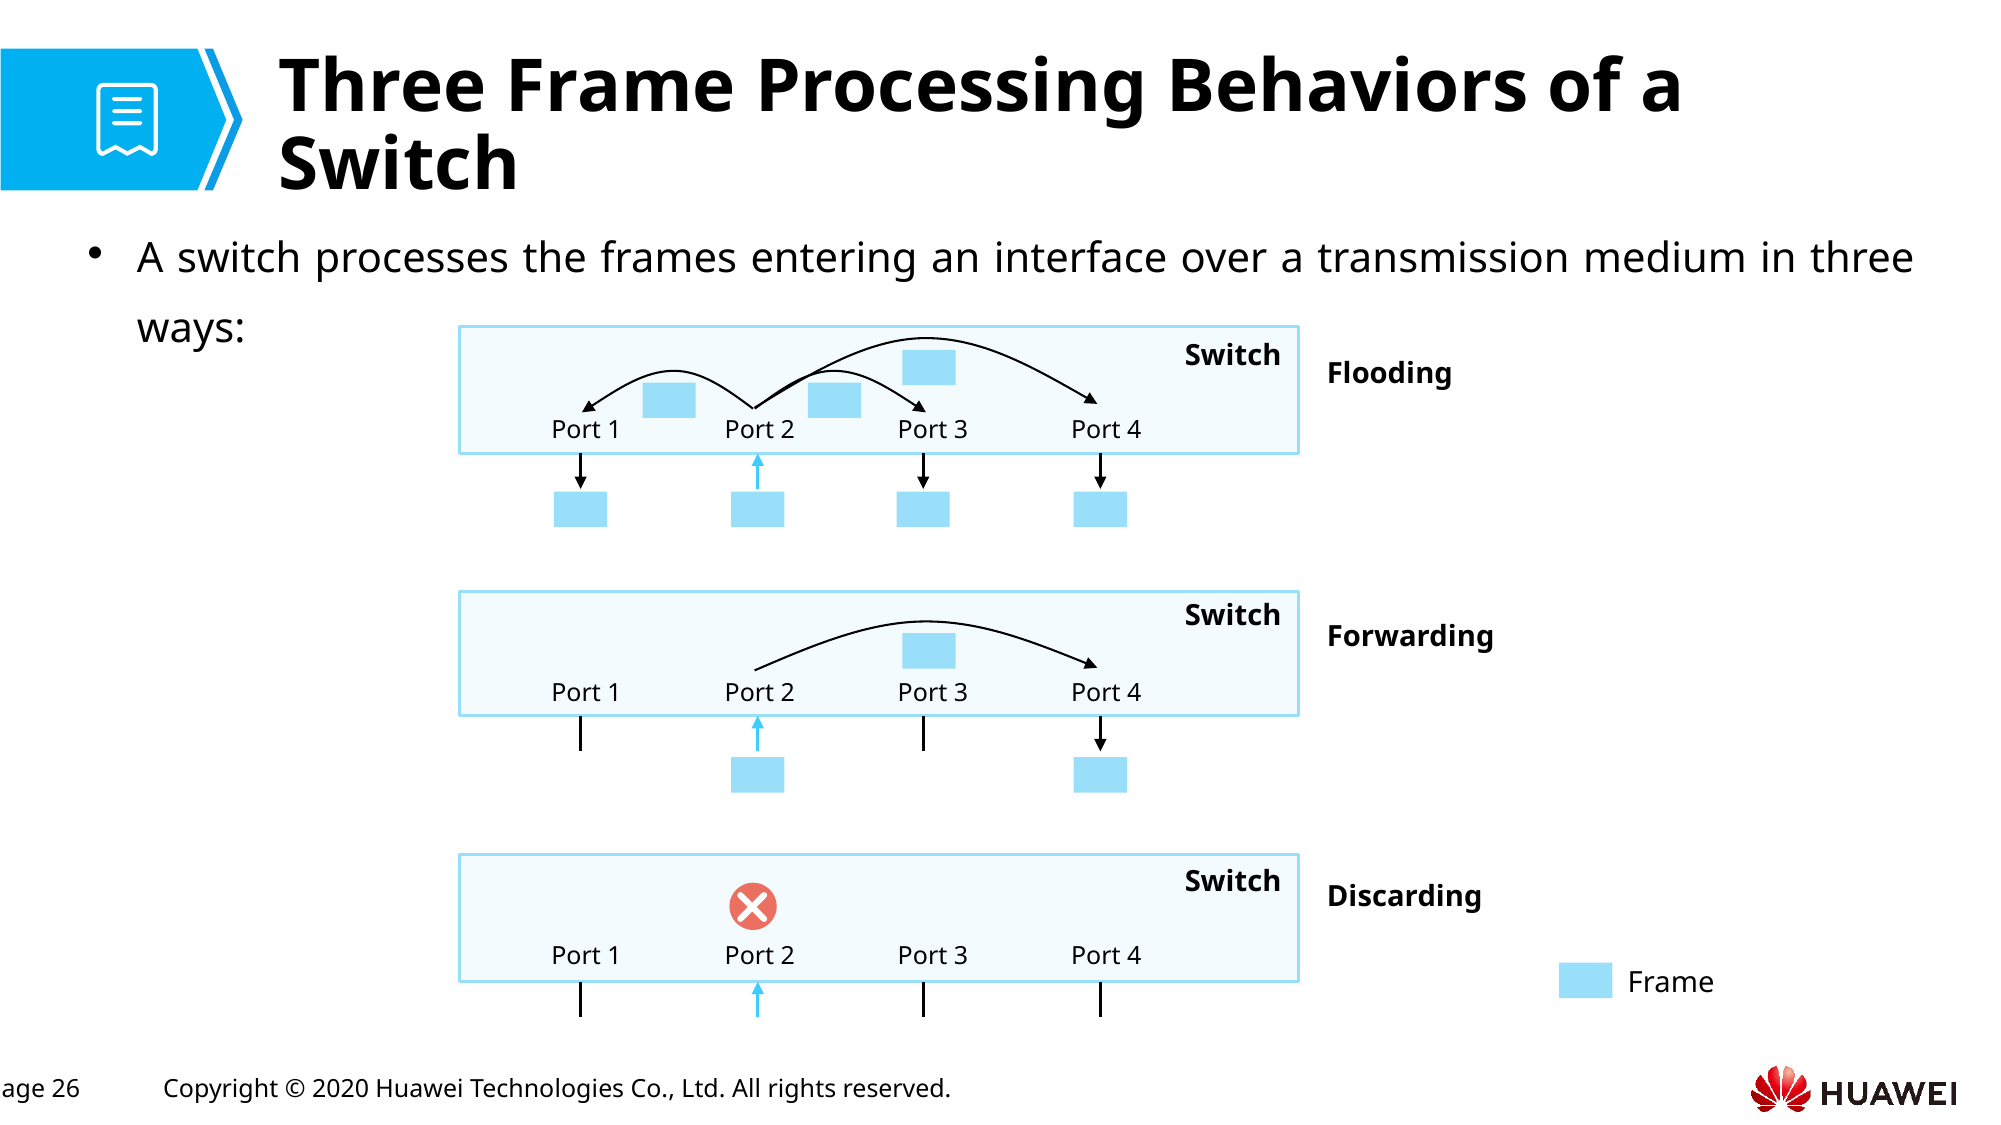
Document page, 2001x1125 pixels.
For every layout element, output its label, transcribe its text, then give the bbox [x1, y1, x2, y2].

text_box Port 3 [868, 406, 998, 454]
text_box [459, 591, 1299, 716]
text_box [754, 621, 1098, 671]
text_box [1073, 757, 1127, 793]
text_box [729, 882, 777, 930]
text_box [459, 326, 1299, 454]
list A switch processes the frames entering an interface over a transmission medium in three ways: [73, 203, 1930, 972]
text_box [642, 382, 696, 418]
text_box Port 4 [1041, 406, 1172, 454]
text_box [902, 349, 956, 386]
text_box Port 3 [868, 669, 998, 717]
text_box Switch [1168, 588, 1299, 640]
text_box [731, 491, 785, 527]
text_box [581, 370, 754, 413]
text_box Port 4 [1041, 668, 1172, 717]
text_box [1073, 491, 1127, 527]
text_box [1559, 962, 1600, 999]
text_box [459, 854, 1299, 1018]
text_box Discarding [1312, 869, 1526, 956]
text_box Frame [1600, 955, 1742, 1007]
text_box [553, 491, 608, 527]
text_box [731, 757, 785, 793]
text_box [862, 406, 926, 413]
text_box Flooding [1312, 346, 1498, 433]
text_box Port 1 [521, 668, 652, 717]
picture [1751, 1066, 1956, 1112]
text_box [754, 337, 1098, 408]
text_box Port 2 [694, 409, 825, 454]
text_box Forwarding [1312, 609, 1539, 696]
title Three Frame Processing Behaviors of a Switch [261, 73, 1930, 180]
text_box [896, 491, 950, 527]
text_box Port 1 [521, 406, 652, 454]
text_box [902, 633, 956, 669]
text_box Switch [1168, 328, 1299, 380]
text_box Port 2 [694, 668, 825, 717]
